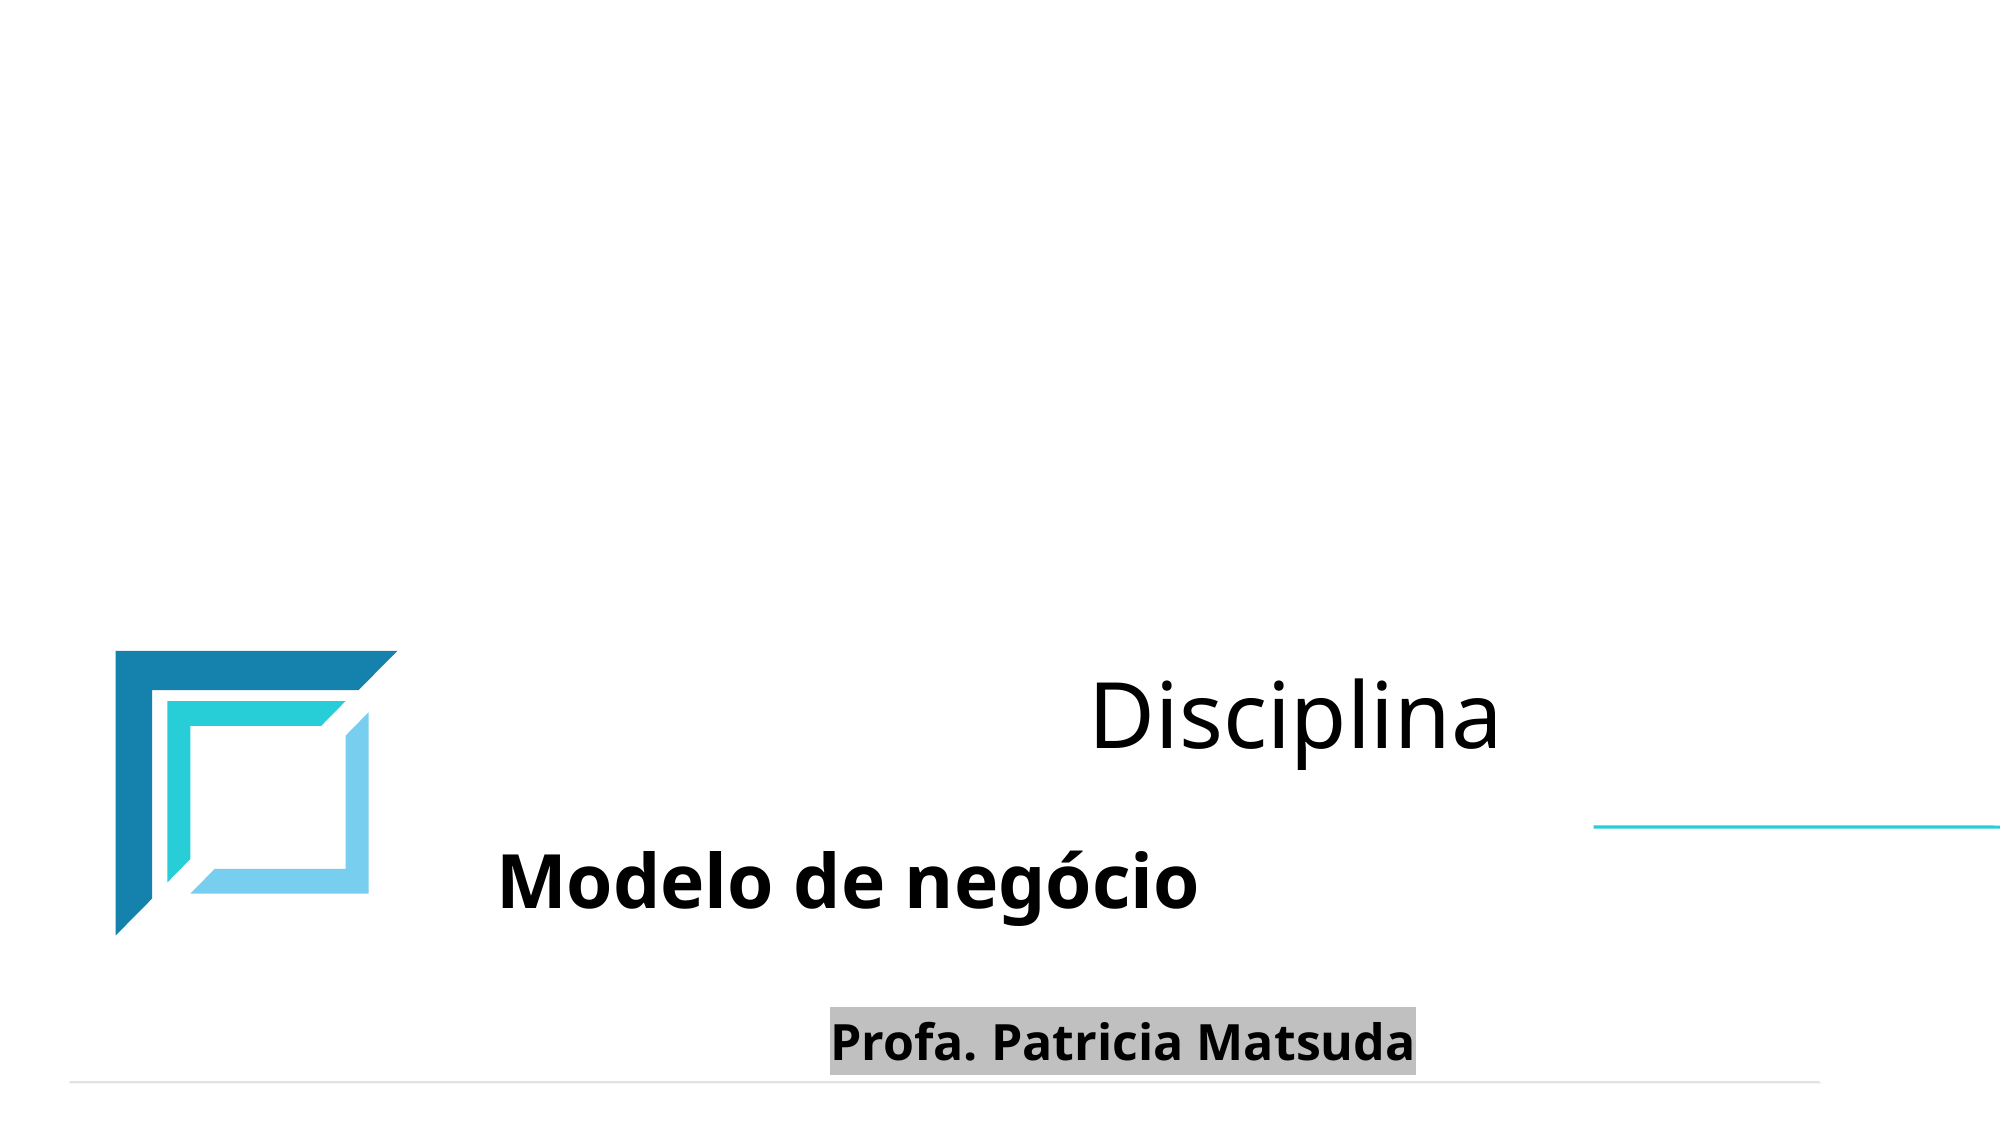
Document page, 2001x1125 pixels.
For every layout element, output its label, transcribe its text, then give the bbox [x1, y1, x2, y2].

text_box Profa. Patricia Matsuda [815, 1002, 1431, 1078]
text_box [115, 650, 1519, 936]
